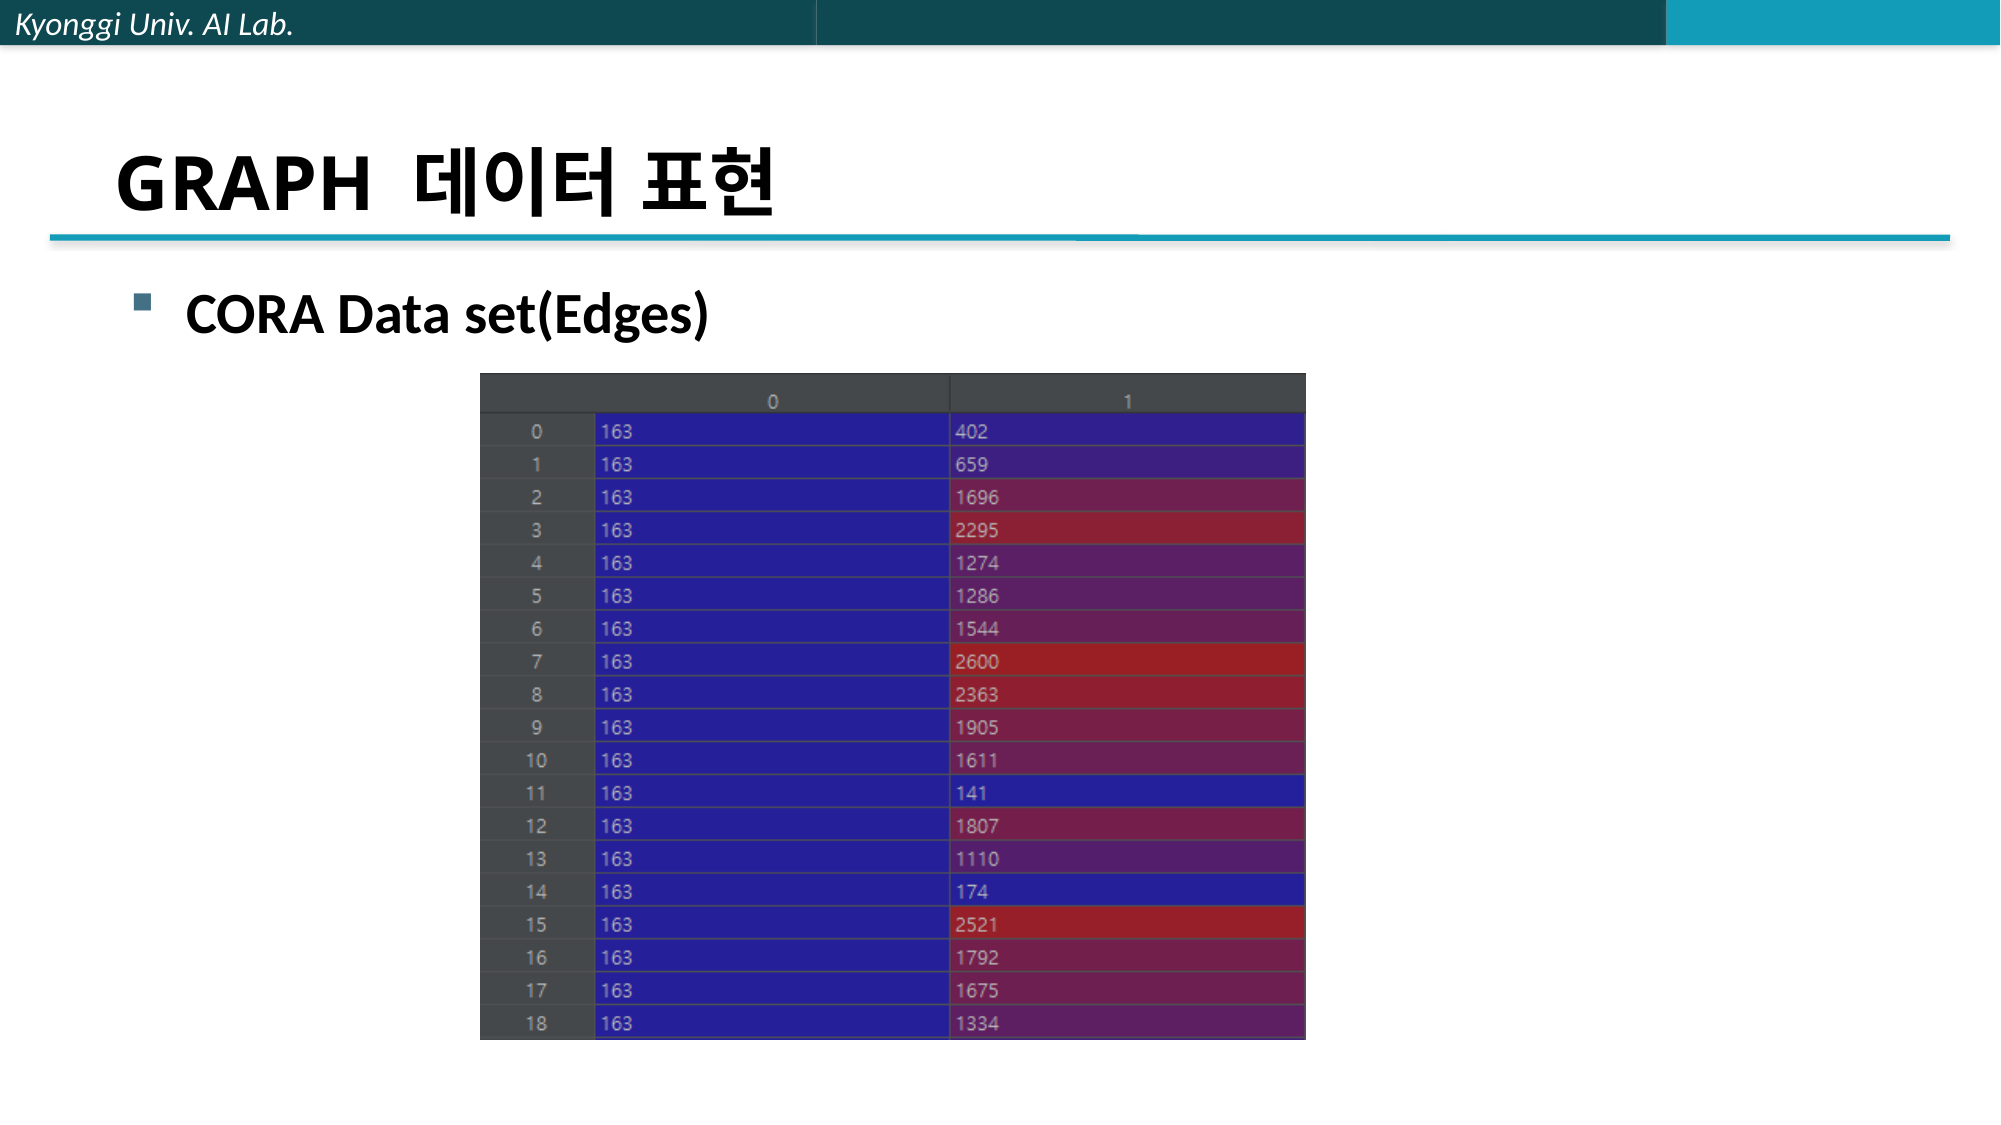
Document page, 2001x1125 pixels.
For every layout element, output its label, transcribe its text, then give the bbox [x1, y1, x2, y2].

picture [479, 373, 1306, 1040]
title GRAPH 데이터 표현 [99, 45, 1900, 233]
list CORA Data set(Edges) [115, 267, 1916, 1080]
